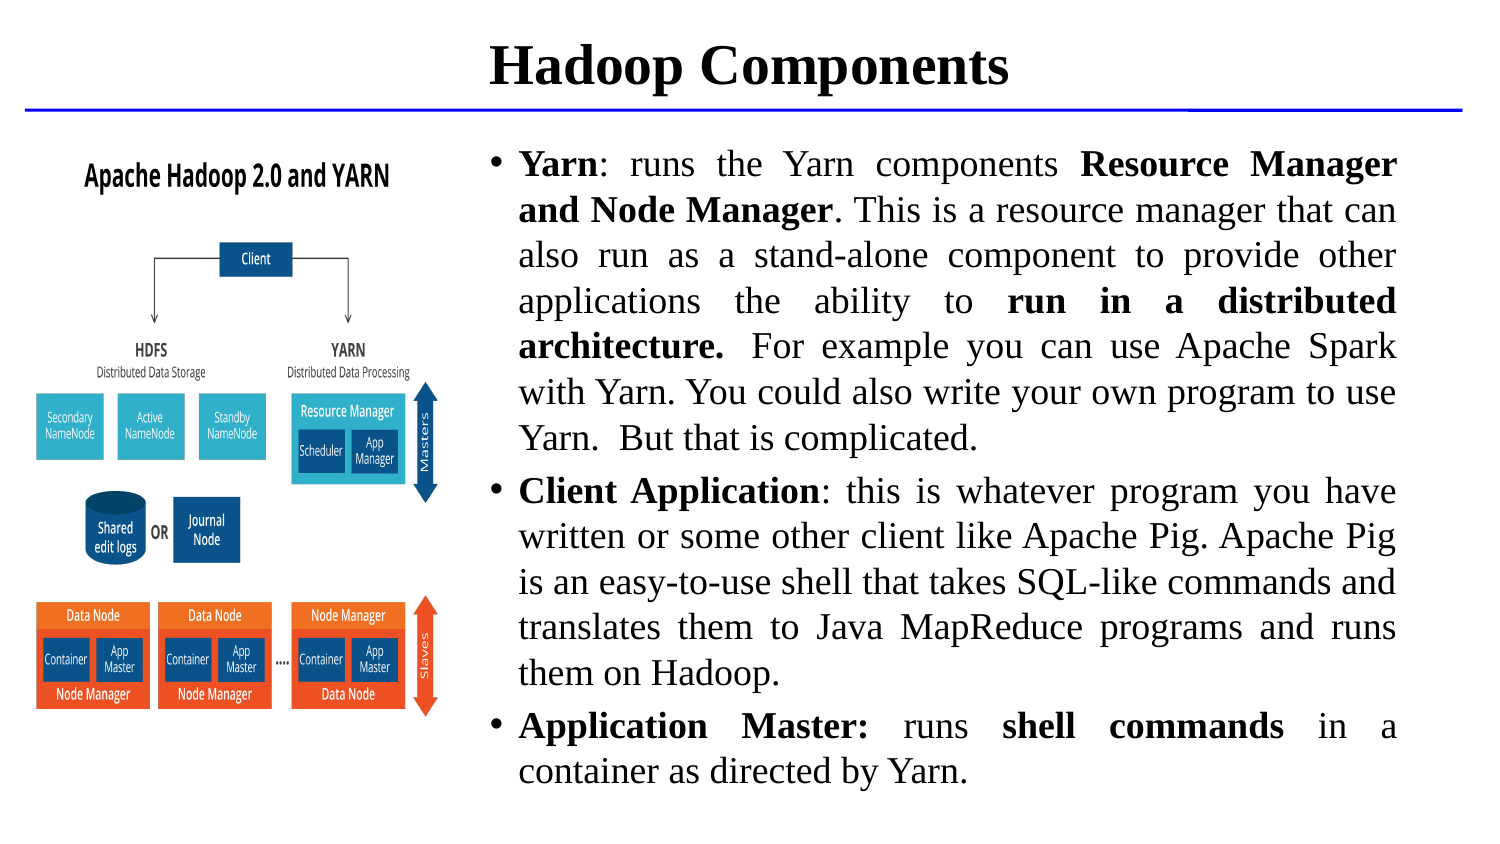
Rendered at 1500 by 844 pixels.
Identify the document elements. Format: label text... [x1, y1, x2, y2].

list Yarn: runs the Yarn components Resource Manager and Node Manager. This is a resource manager that can also run as a stand-alone component to provide other applications the ability to run in a distributed architecture. For example you can use Apache Spark with Yarn. You could also write your own program to use Yarn. But that is complicated. Client Application: this is whatever program you have written or some other client like Apache Pig. Apache Pig is an easy-to-use shell that takes SQL-like commands and translates them to Java MapReduce programs and runs them on Hadoop. Application Master: runs shell commands in a container as directed by Yarn. [474, 131, 1413, 807]
picture [24, 96, 451, 760]
text_box Hadoop Components [112, 18, 1388, 104]
